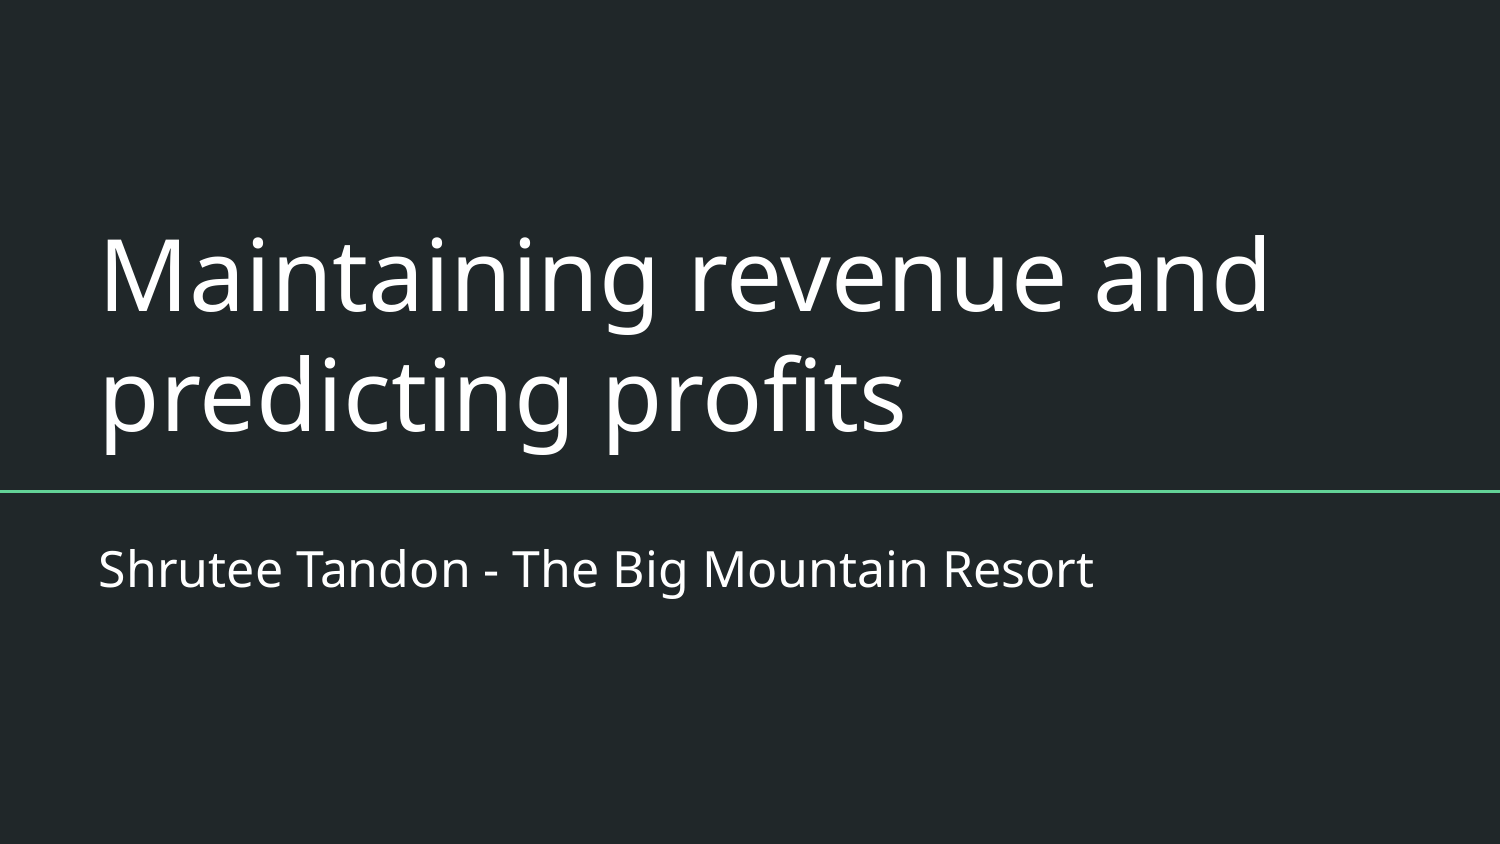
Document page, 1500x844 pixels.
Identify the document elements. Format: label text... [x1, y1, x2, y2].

title Maintaining revenue and predicting profits [83, 206, 1417, 467]
subtitle Shrutee Tandon - The Big Mountain Resort [83, 522, 1417, 626]
